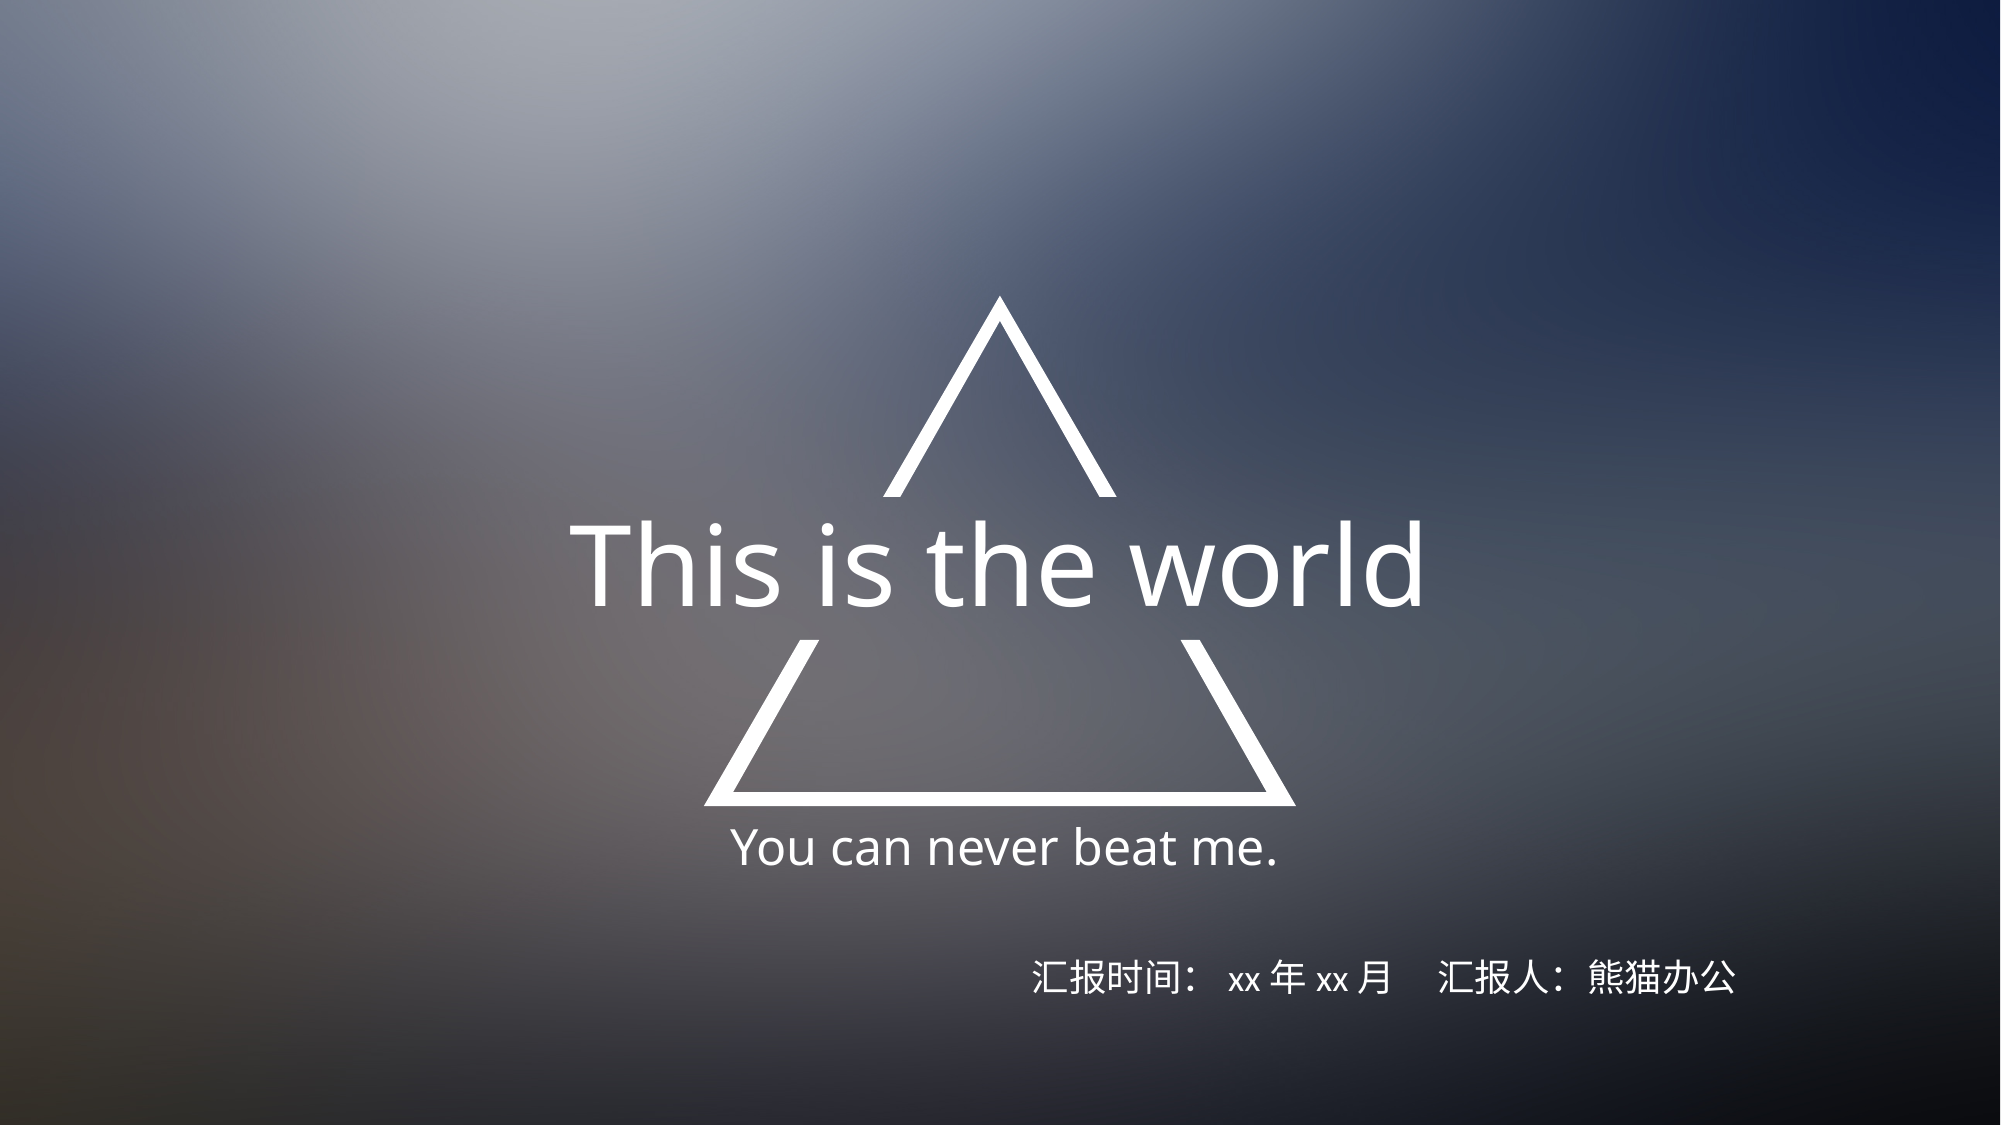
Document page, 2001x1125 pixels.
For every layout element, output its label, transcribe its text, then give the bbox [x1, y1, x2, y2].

text_box [888, 293, 1112, 486]
text_box 汇报时间：xx年xx月 汇报人：熊猫办公 [1016, 947, 1851, 1007]
text_box This is the world [382, 486, 1618, 637]
text_box [701, 638, 1298, 808]
picture [0, 0, 2001, 1125]
text_box You can never beat me. [629, 808, 1380, 884]
